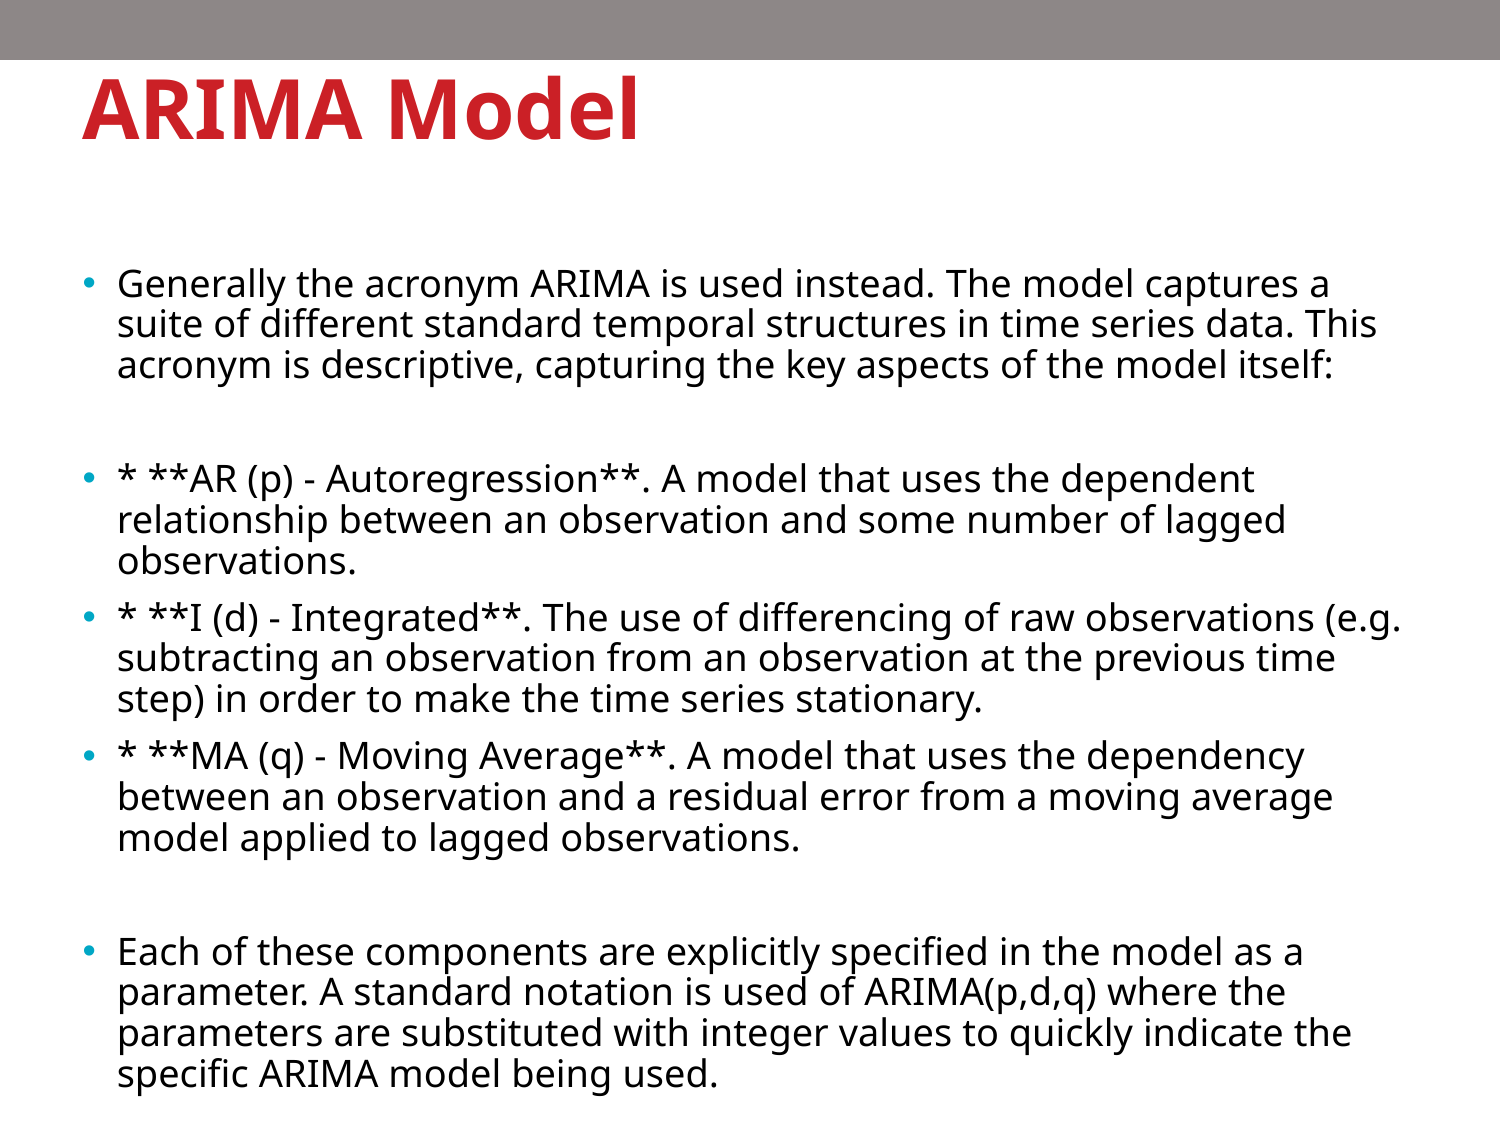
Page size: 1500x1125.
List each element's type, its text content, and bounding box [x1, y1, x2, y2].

list Generally the acronym ARIMA is used instead. The model captures a suite of different standard temporal structures in time series data. This acronym is descriptive, capturing the key aspects of the model itself: * **AR (p) - Autoregression**. A model that uses the dependent relationship between an observation and some number of lagged observations. * **I (d) - Integrated**. The use of differencing of raw observations (e.g. subtracting an observation from an observation at the previous time step) in order to make the time series stationary. * **MA (q) - Moving Average**. A model that uses the dependency between an observation and a residual error from a moving average model applied to lagged observations. Each of these components are explicitly specified in the model as a parameter. A standard notation is used of ARIMA(p,d,q) where the parameters are substituted with integer values to quickly indicate the specific ARIMA model being used. [75, 256, 1425, 1125]
title ARIMA Model [75, 59, 1425, 166]
